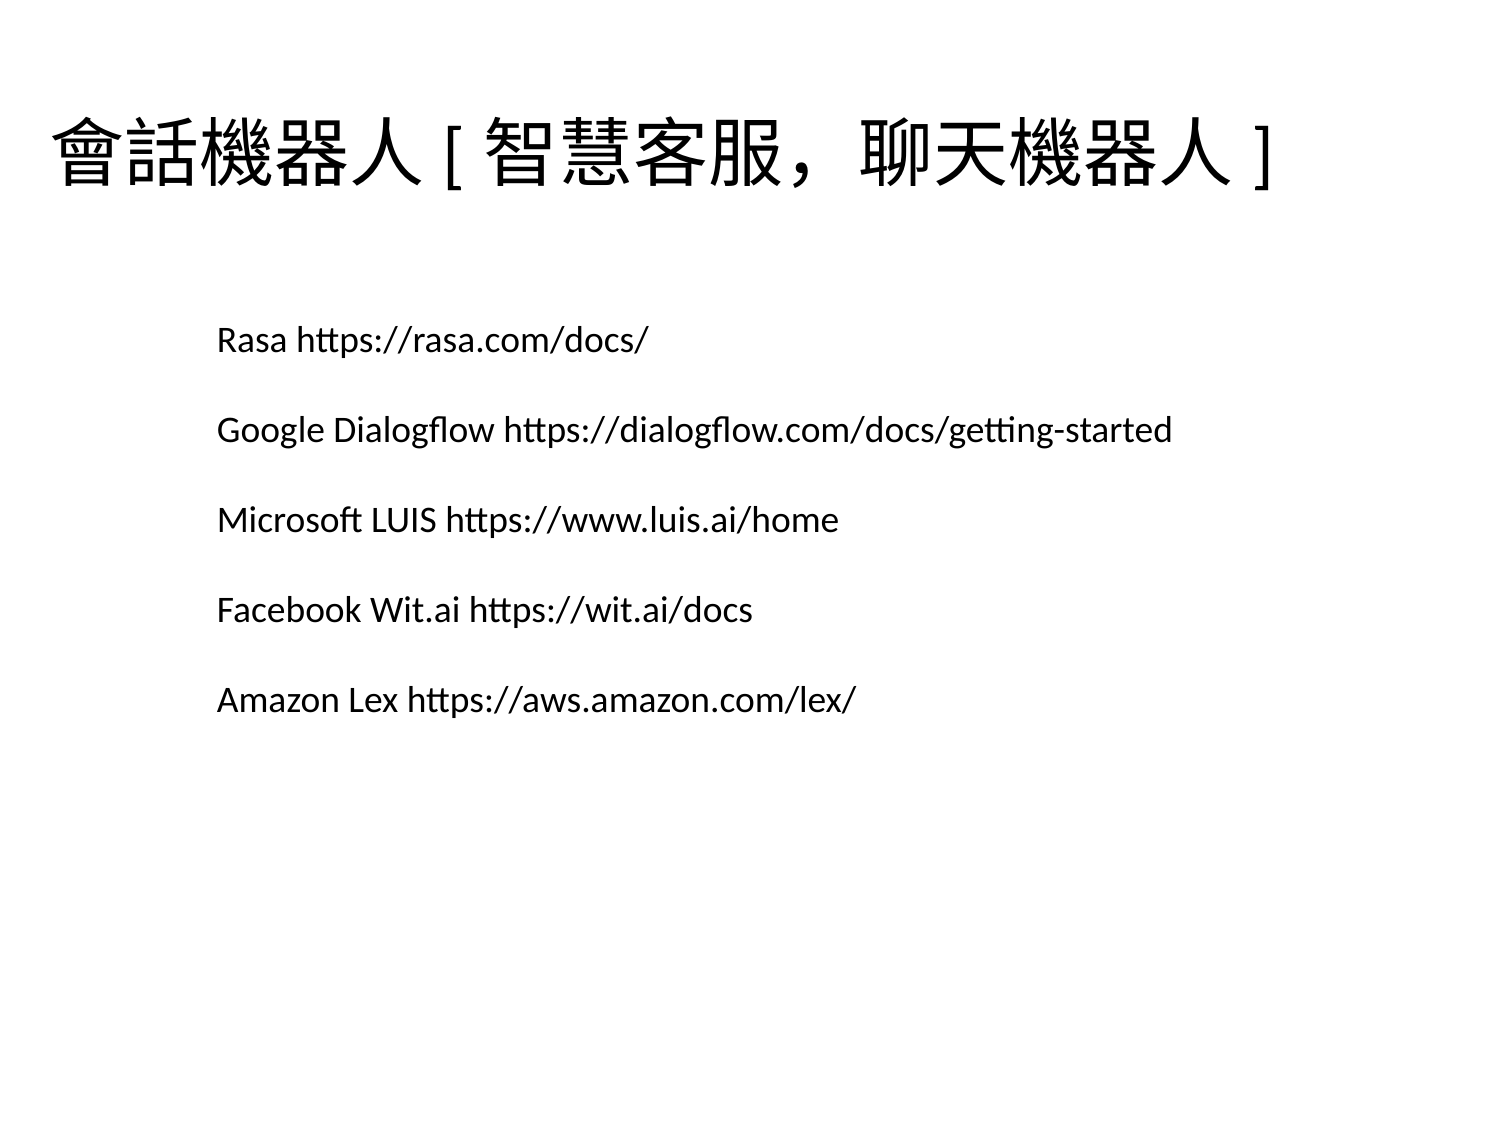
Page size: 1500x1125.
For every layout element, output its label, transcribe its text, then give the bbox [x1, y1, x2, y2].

text_box 會話機器人[智慧客服，聊天機器人] [34, 98, 1289, 204]
text_box Rasa https://rasa.com/docs/ Google Dialogflow https://dialogflow.com/docs/getting-started Microsoft LUIS https://www.luis.ai/home Facebook Wit.ai https://wit.ai/docs Amazon Lex https://aws.amazon.com/lex/ [202, 307, 1252, 728]
